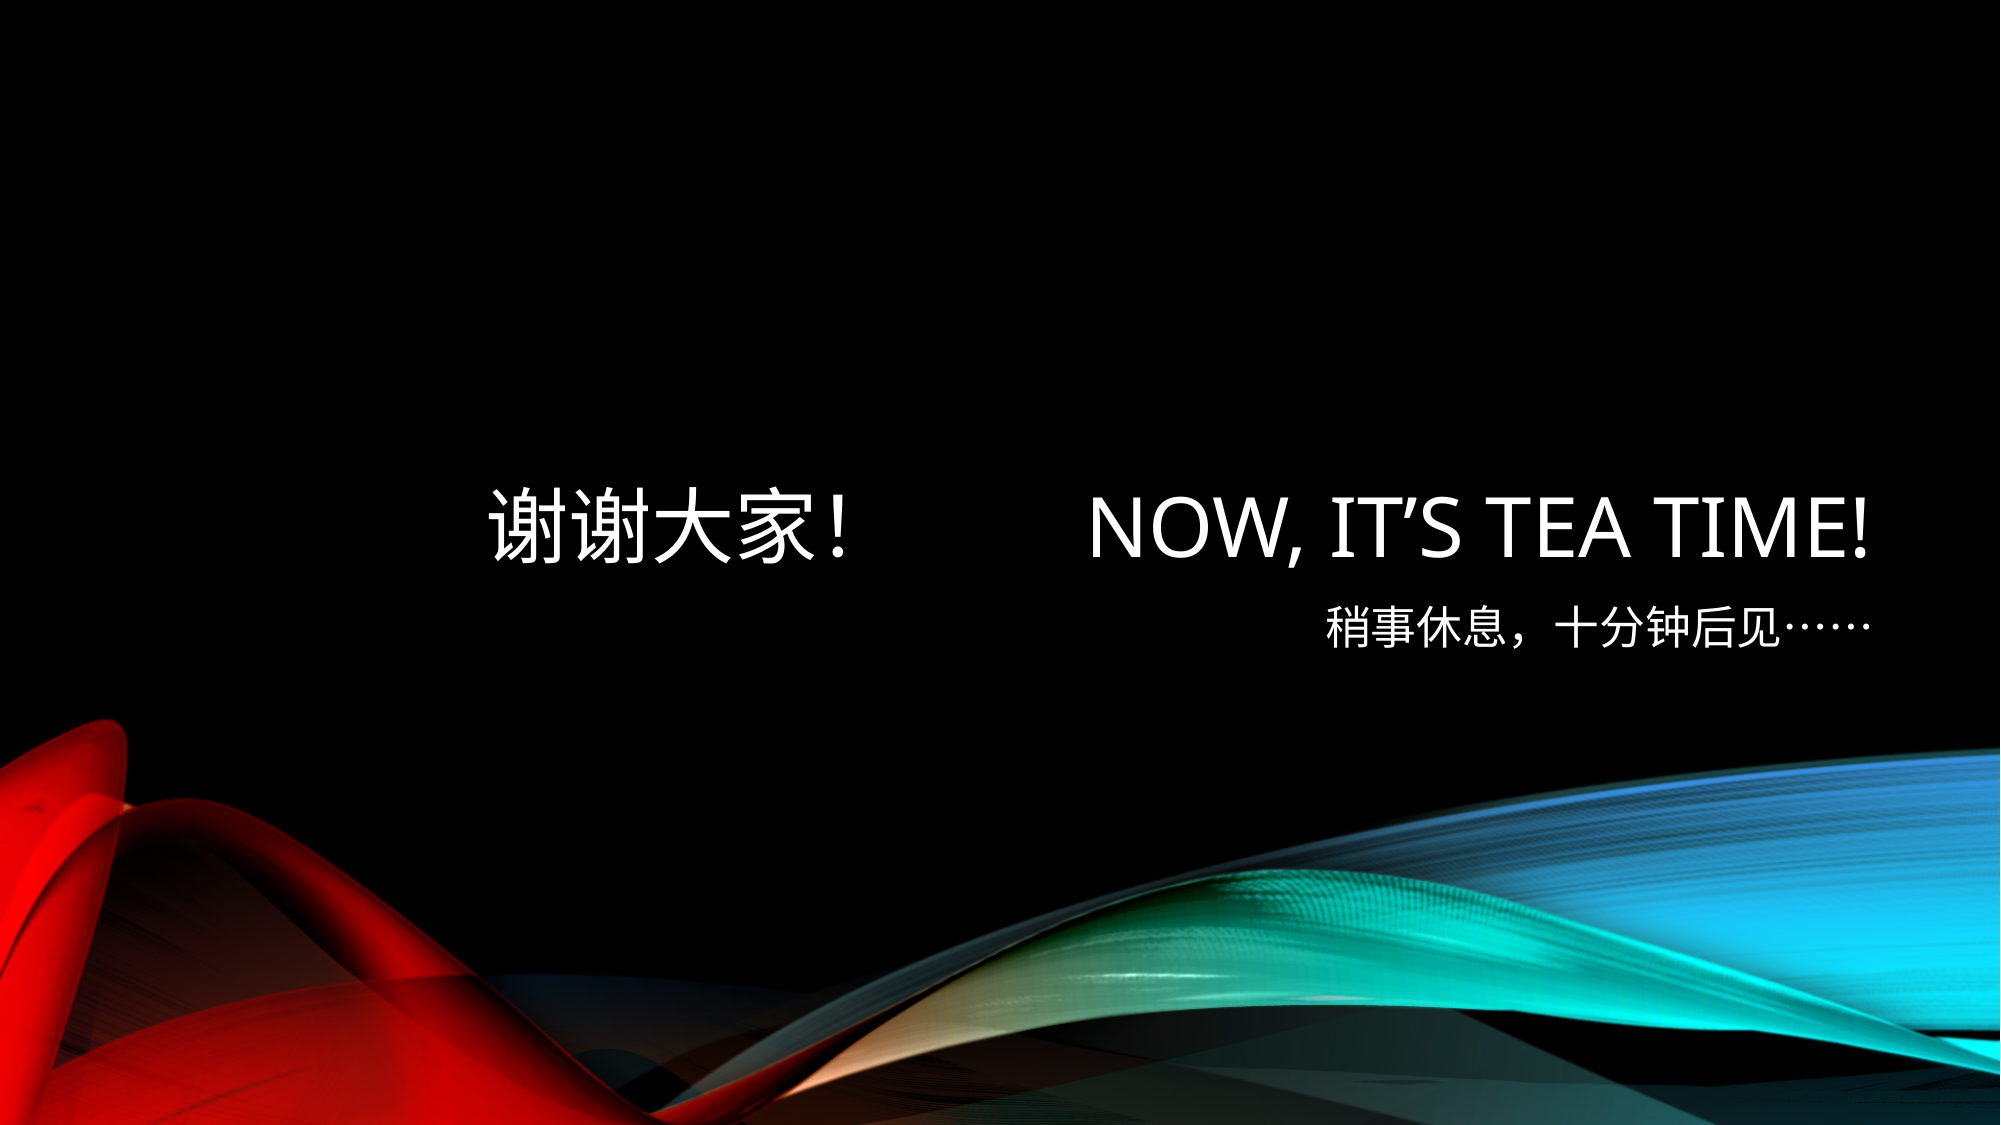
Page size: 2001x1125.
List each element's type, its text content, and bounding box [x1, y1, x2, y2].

list 稍事休息，十分钟后见…… [168, 597, 1889, 755]
title 谢谢大家！ Now, it’s Tea Time! [112, 123, 1888, 584]
picture [0, 717, 2000, 1125]
